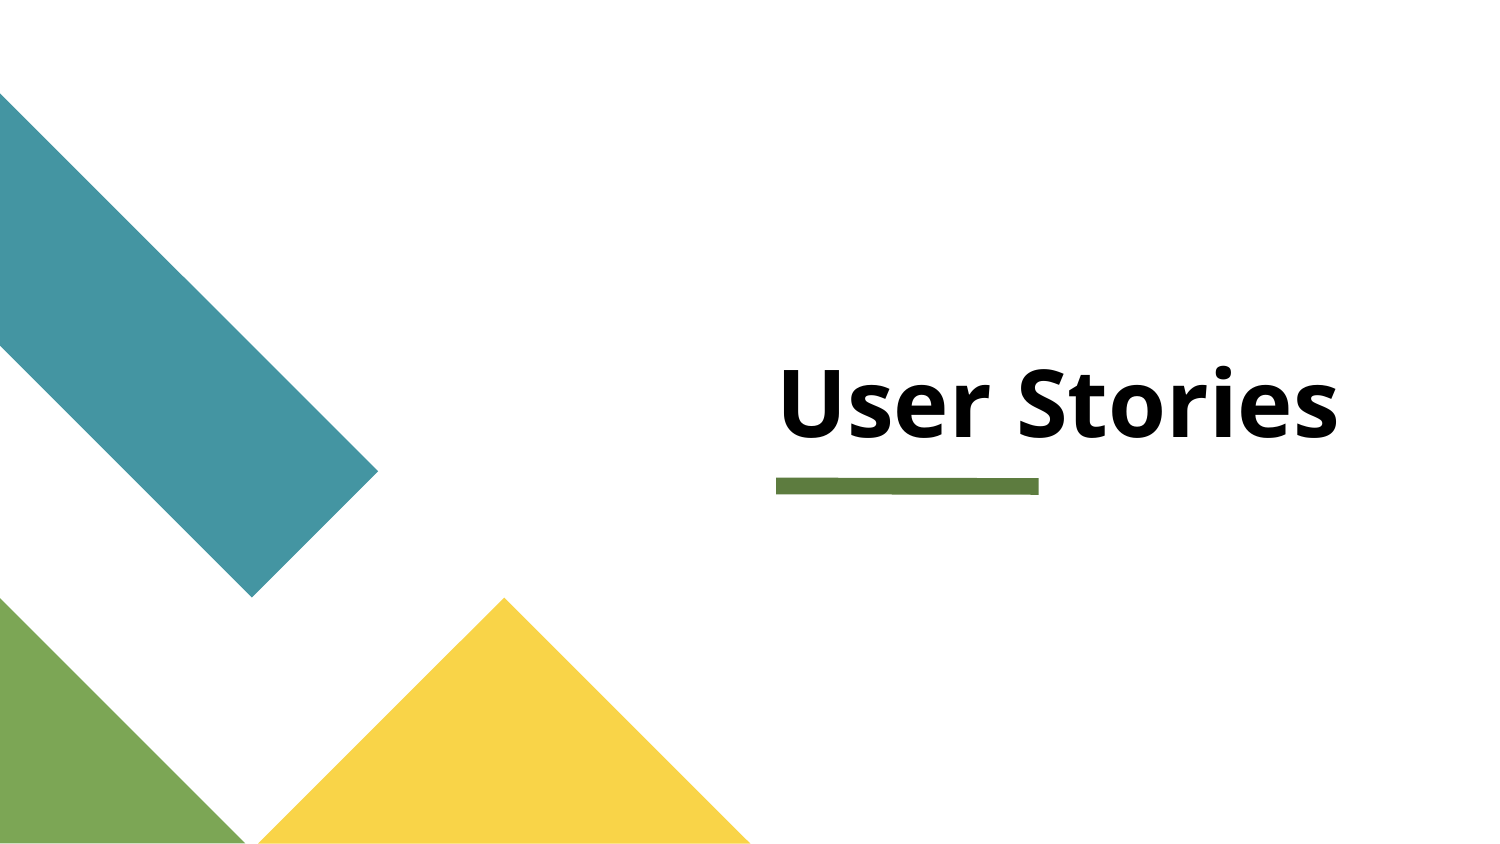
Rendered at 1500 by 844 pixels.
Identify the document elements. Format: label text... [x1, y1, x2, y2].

title User Stories [776, 50, 1452, 456]
